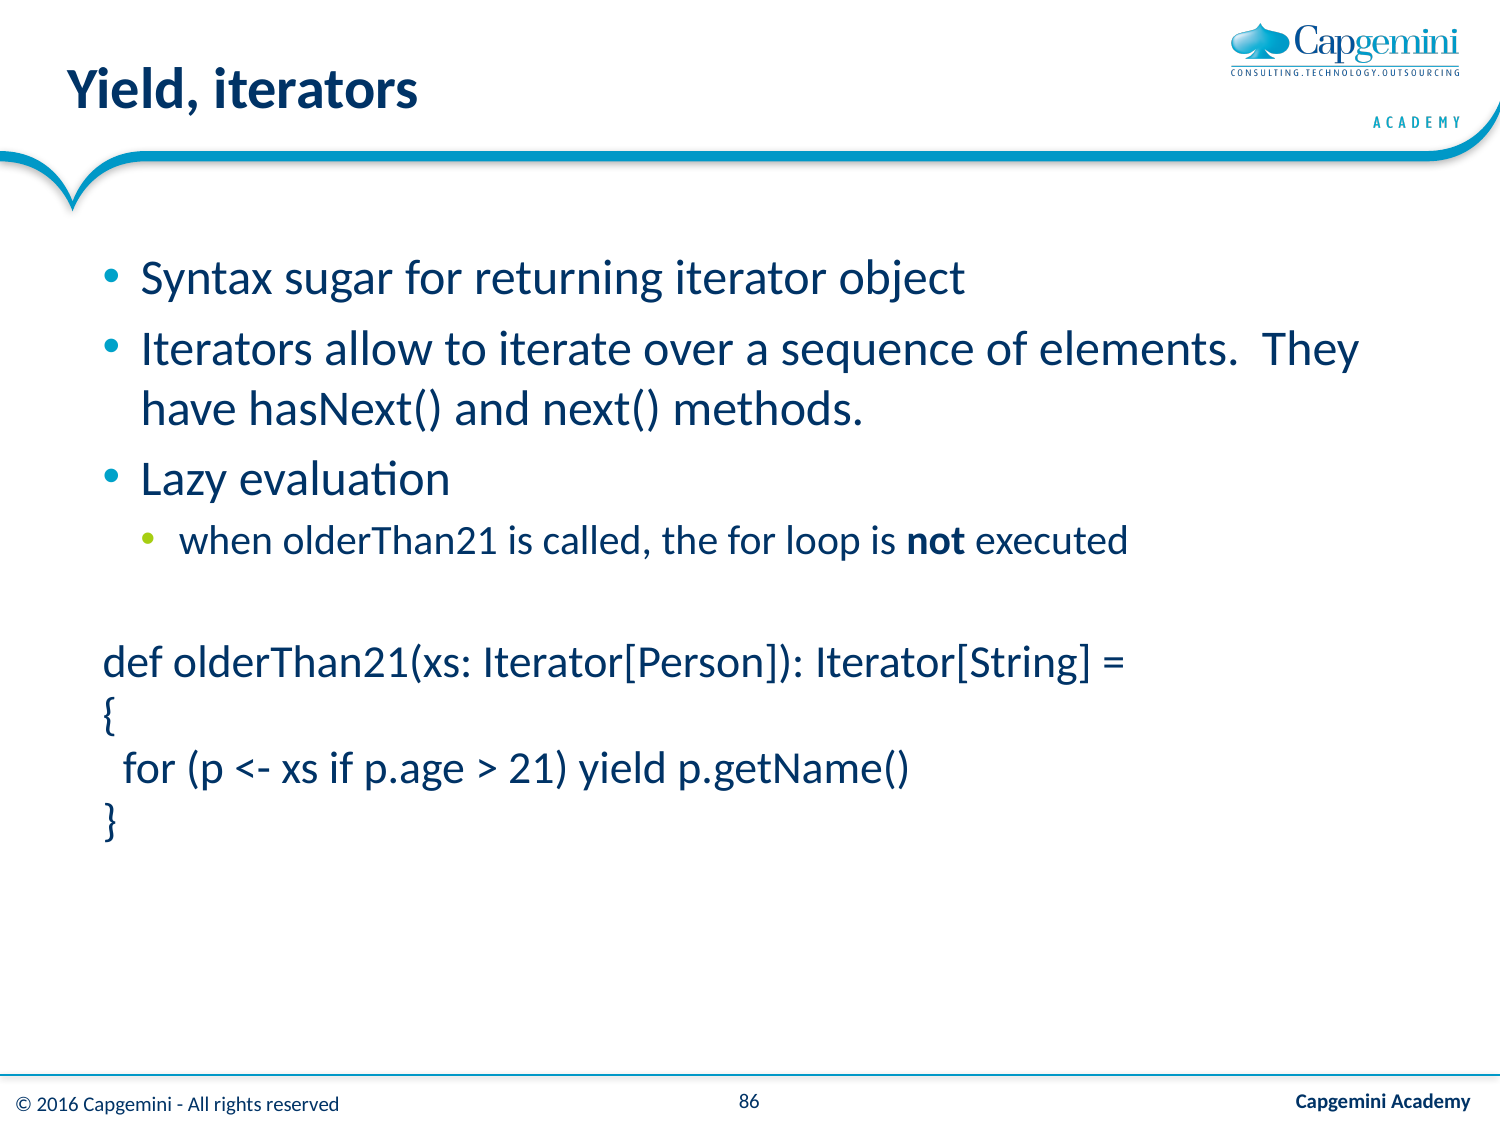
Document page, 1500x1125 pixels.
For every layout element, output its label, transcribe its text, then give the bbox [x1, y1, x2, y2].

list Syntax sugar for returning iterator object Iterators allow to iterate over a sequence of elements. They have hasNext() and next() methods. Lazy evaluation when olderThan21 is called, the for loop is not executed def olderThan21(xs: Iterator[Person]): Iterator[String] = { for (p <- xs if p.age > 21) yield p.getName() } [87, 237, 1438, 948]
slide_number 86 [680, 1076, 819, 1125]
title Yield, iterators [37, 0, 1388, 188]
picture [1388, 23, 1461, 128]
